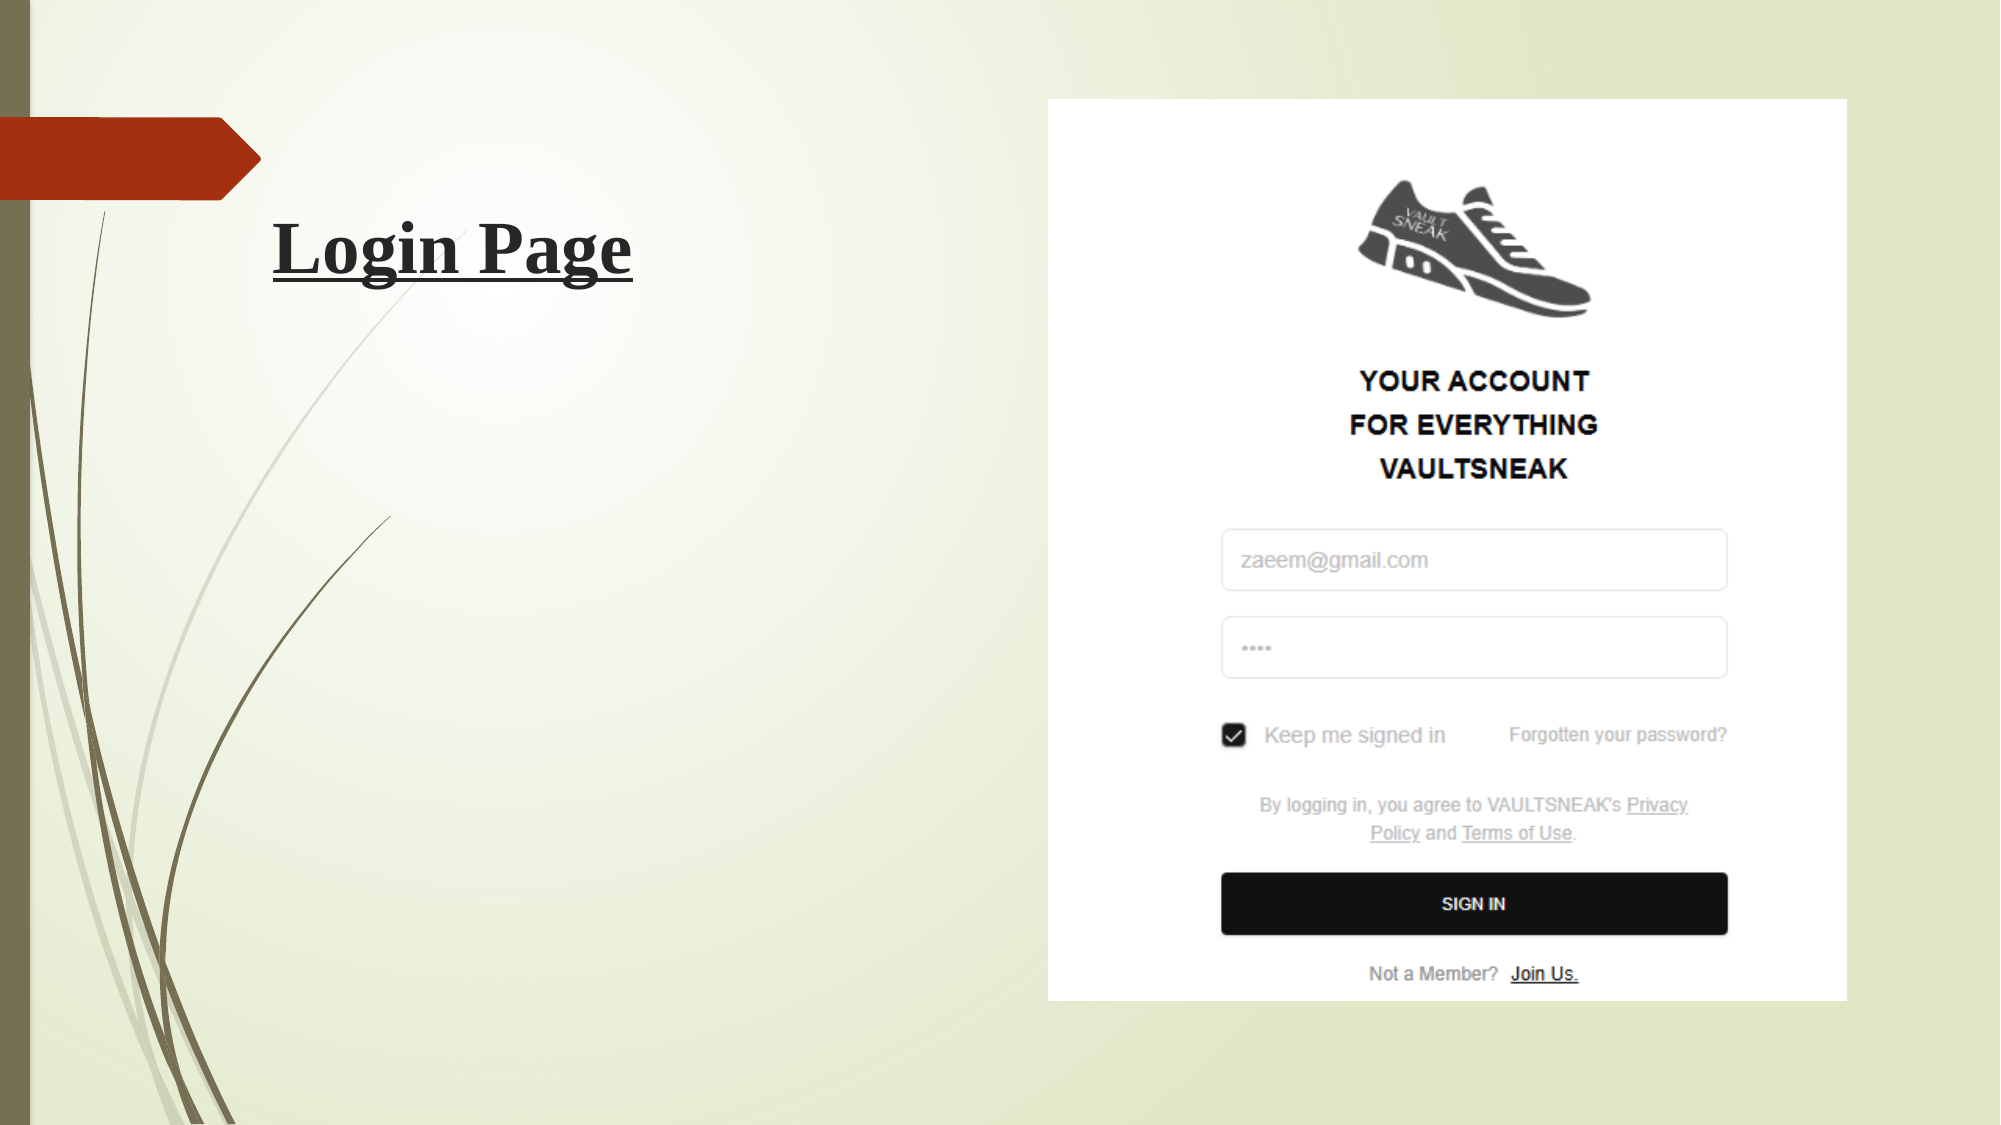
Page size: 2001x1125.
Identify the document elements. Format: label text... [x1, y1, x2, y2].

title Login Page [257, 191, 791, 402]
picture [1048, 98, 1847, 1001]
